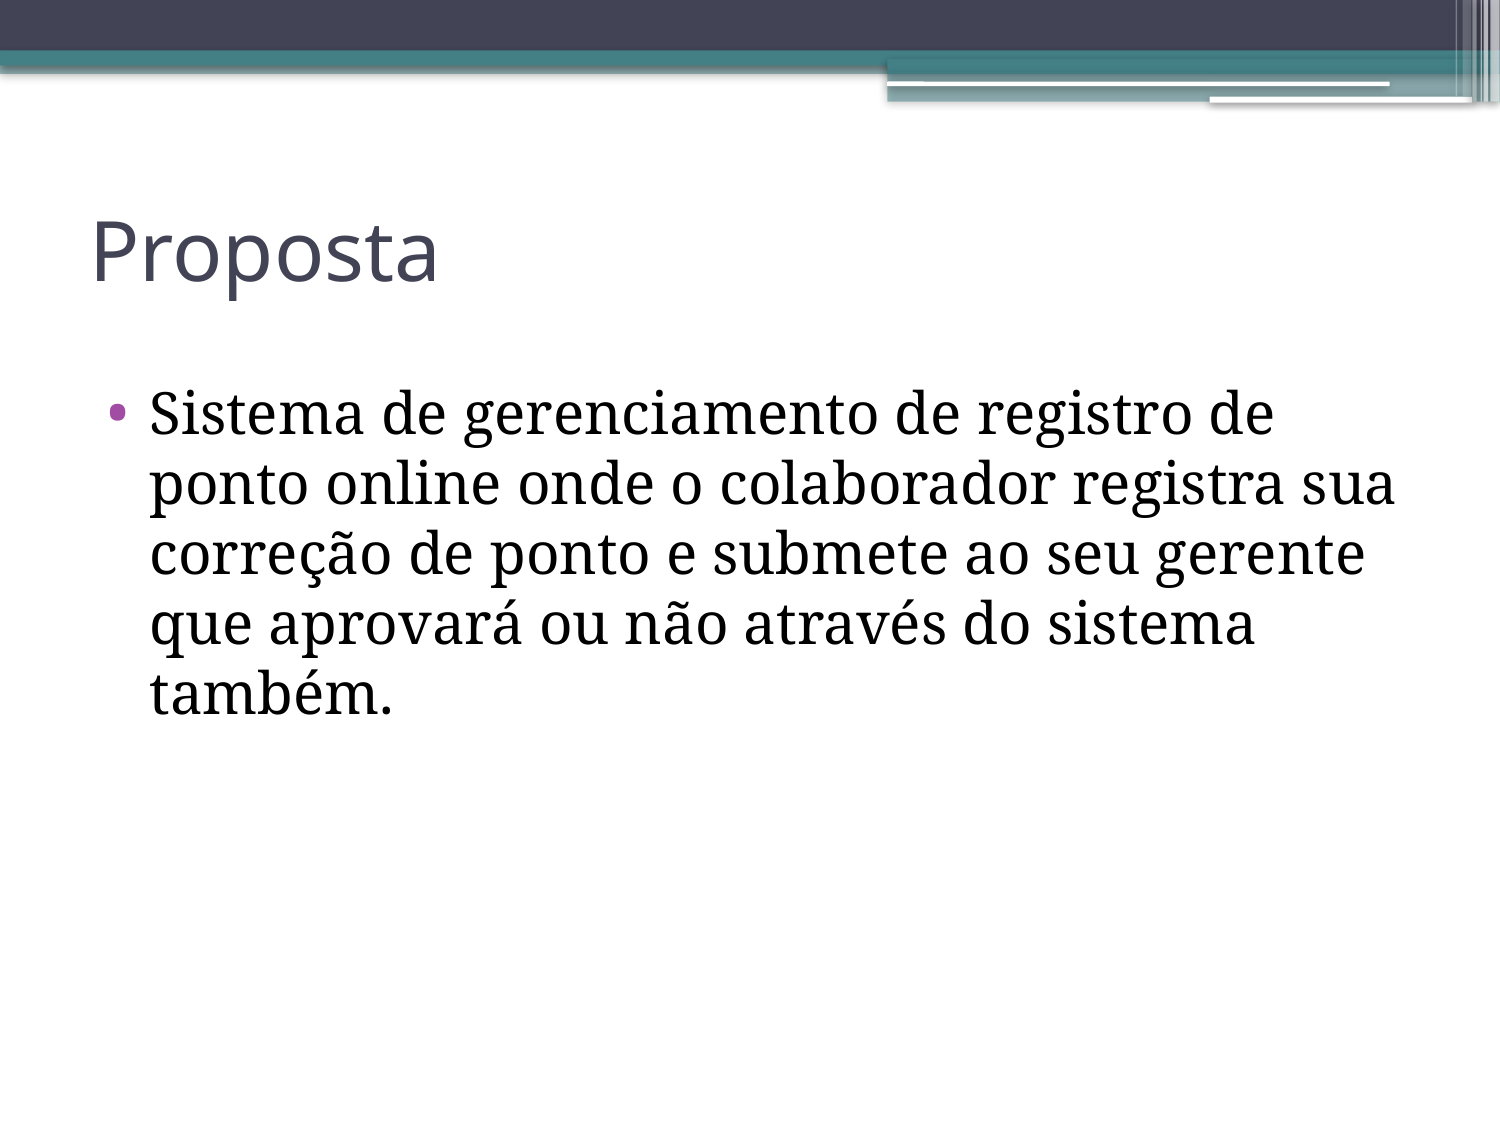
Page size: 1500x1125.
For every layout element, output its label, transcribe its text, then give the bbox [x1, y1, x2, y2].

title Proposta [75, 160, 1425, 336]
list Sistema de gerenciamento de registro de ponto online onde o colaborador registra sua correção de ponto e submete ao seu gerente que aprovará ou não através do sistema também. [75, 368, 1425, 1079]
